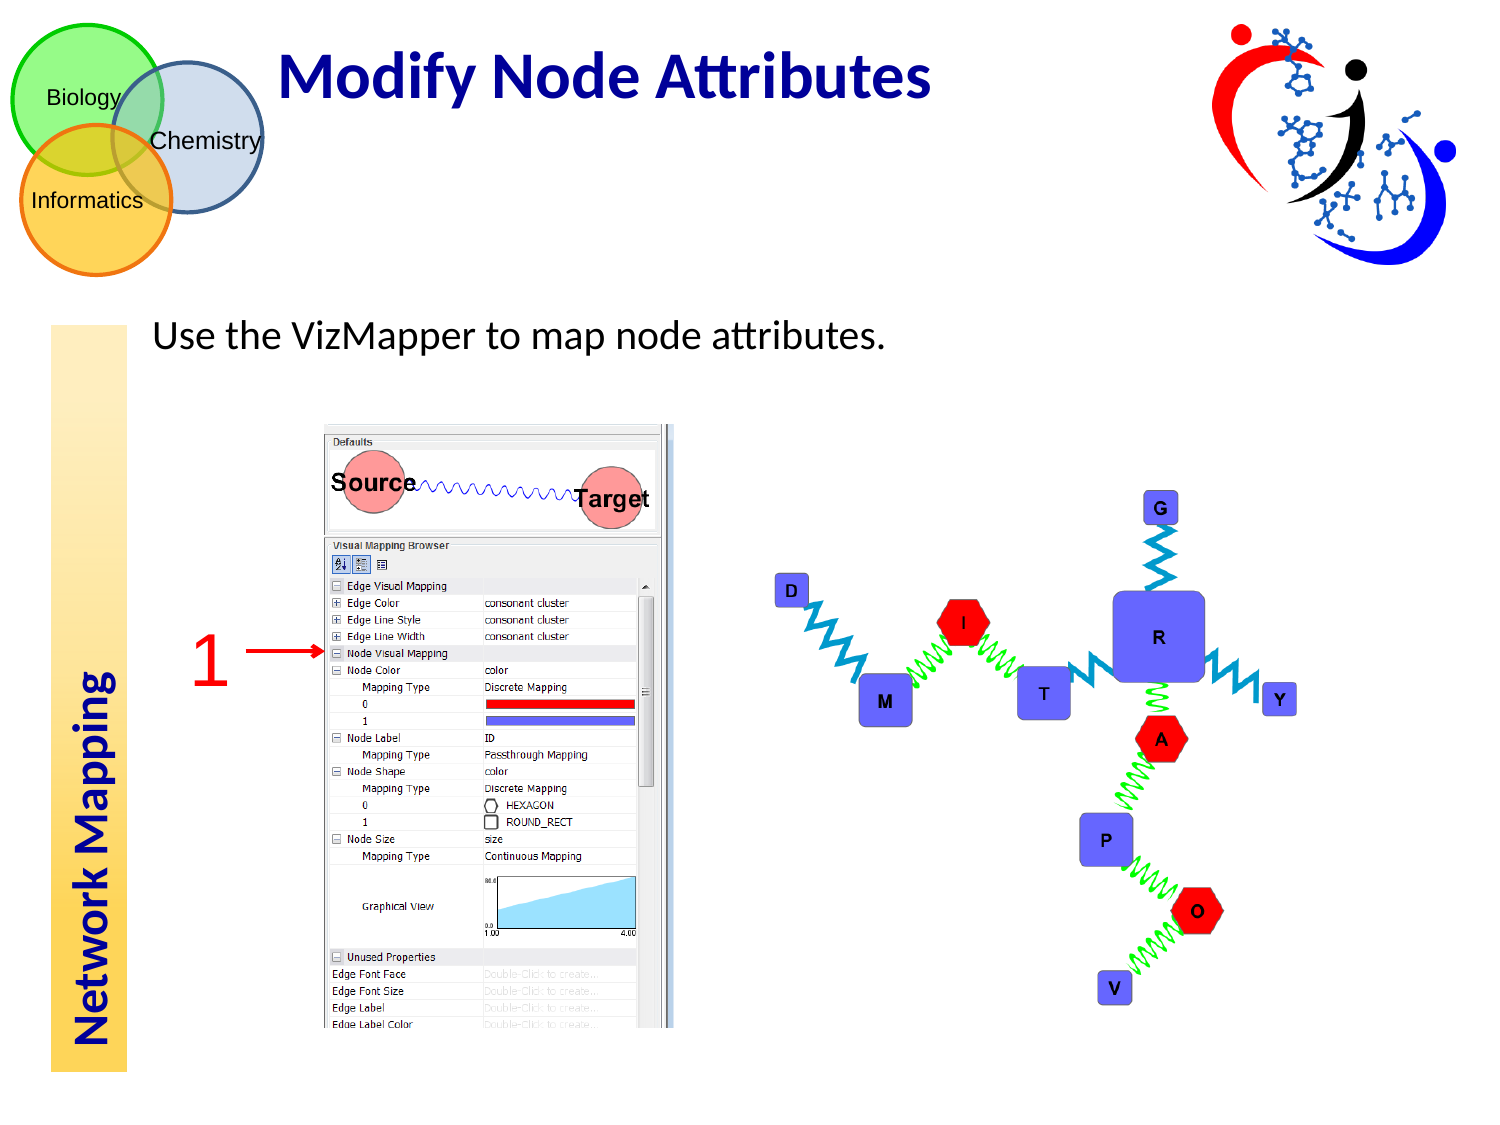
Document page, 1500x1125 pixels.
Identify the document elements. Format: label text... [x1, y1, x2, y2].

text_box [174, 424, 1377, 1028]
picture [1212, 24, 1456, 265]
picture [50, 324, 128, 1073]
text_box Use the VizMapper to map node attributes. [137, 299, 1500, 365]
text_box Modify Node Attributes [262, 24, 1200, 200]
